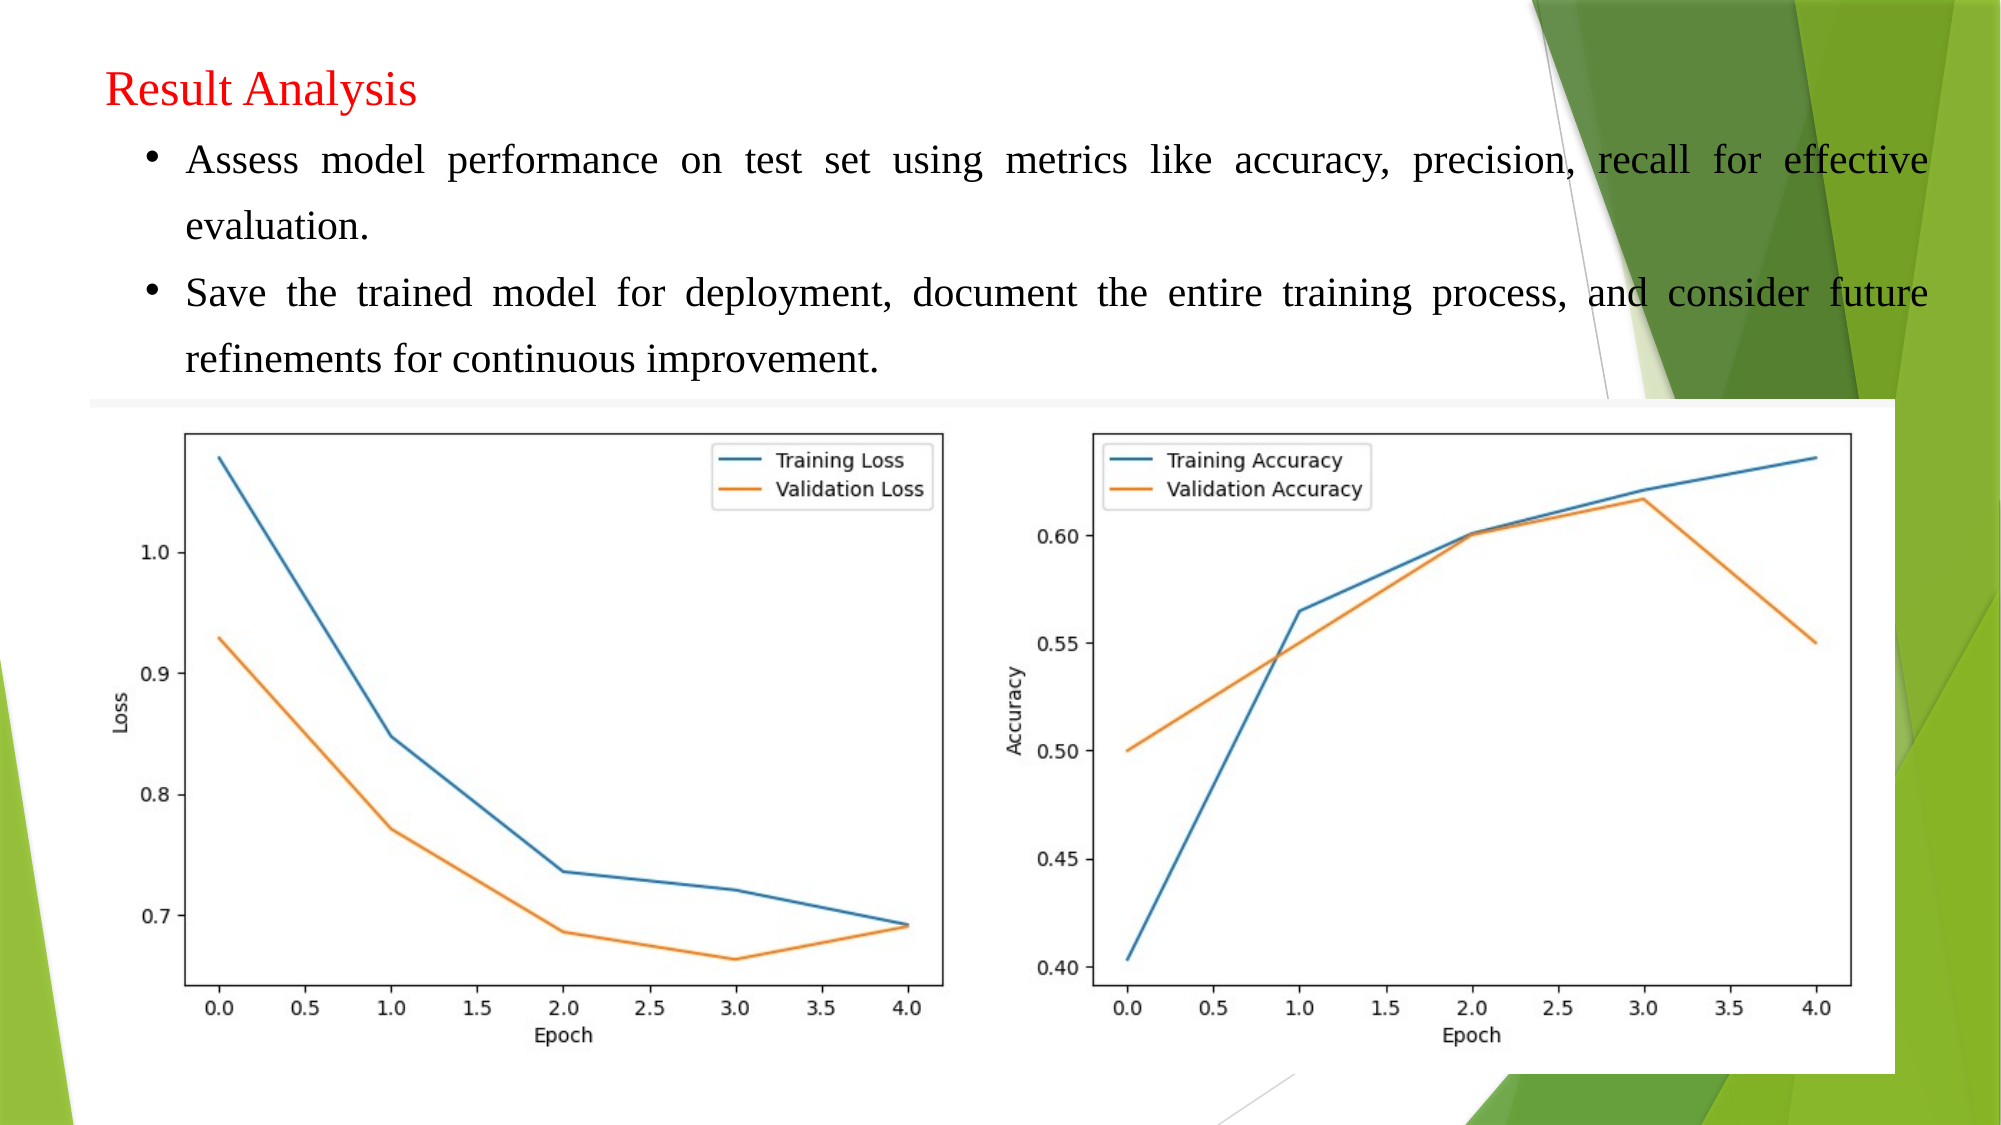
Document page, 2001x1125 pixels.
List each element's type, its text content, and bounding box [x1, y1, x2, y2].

picture [89, 398, 1895, 1075]
text_box Result Analysis Assess model performance on test set using metrics like accuracy, precision, recall for effective evaluation. Save the trained model for deployment, document the entire training process, and consider future refinements for continuous improvement. [90, 47, 1946, 433]
